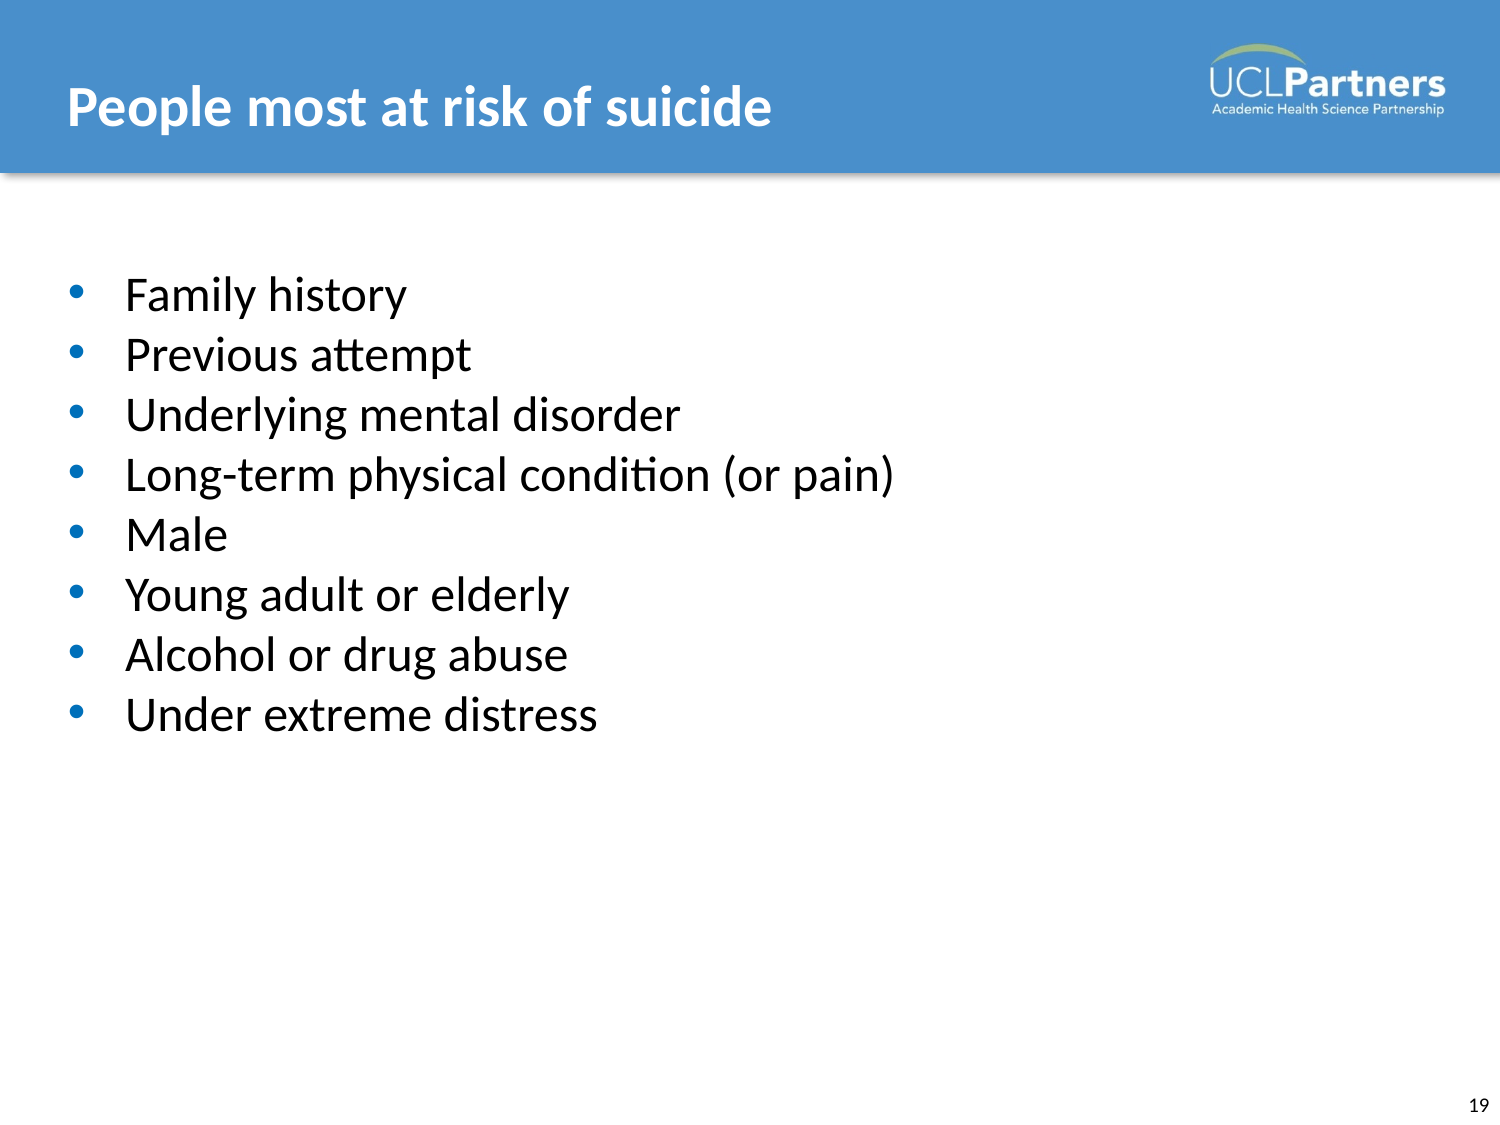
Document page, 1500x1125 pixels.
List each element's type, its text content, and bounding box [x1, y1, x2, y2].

picture [0, 0, 1500, 173]
title People most at risk of suicide [53, 45, 1154, 161]
list Family history Previous attempt Underlying mental disorder Long-term physical condition (or pain) Male Young adult or elderly Alcohol or drug abuse Under extreme distress [52, 254, 1434, 988]
slide_number 19 [1457, 1091, 1490, 1117]
